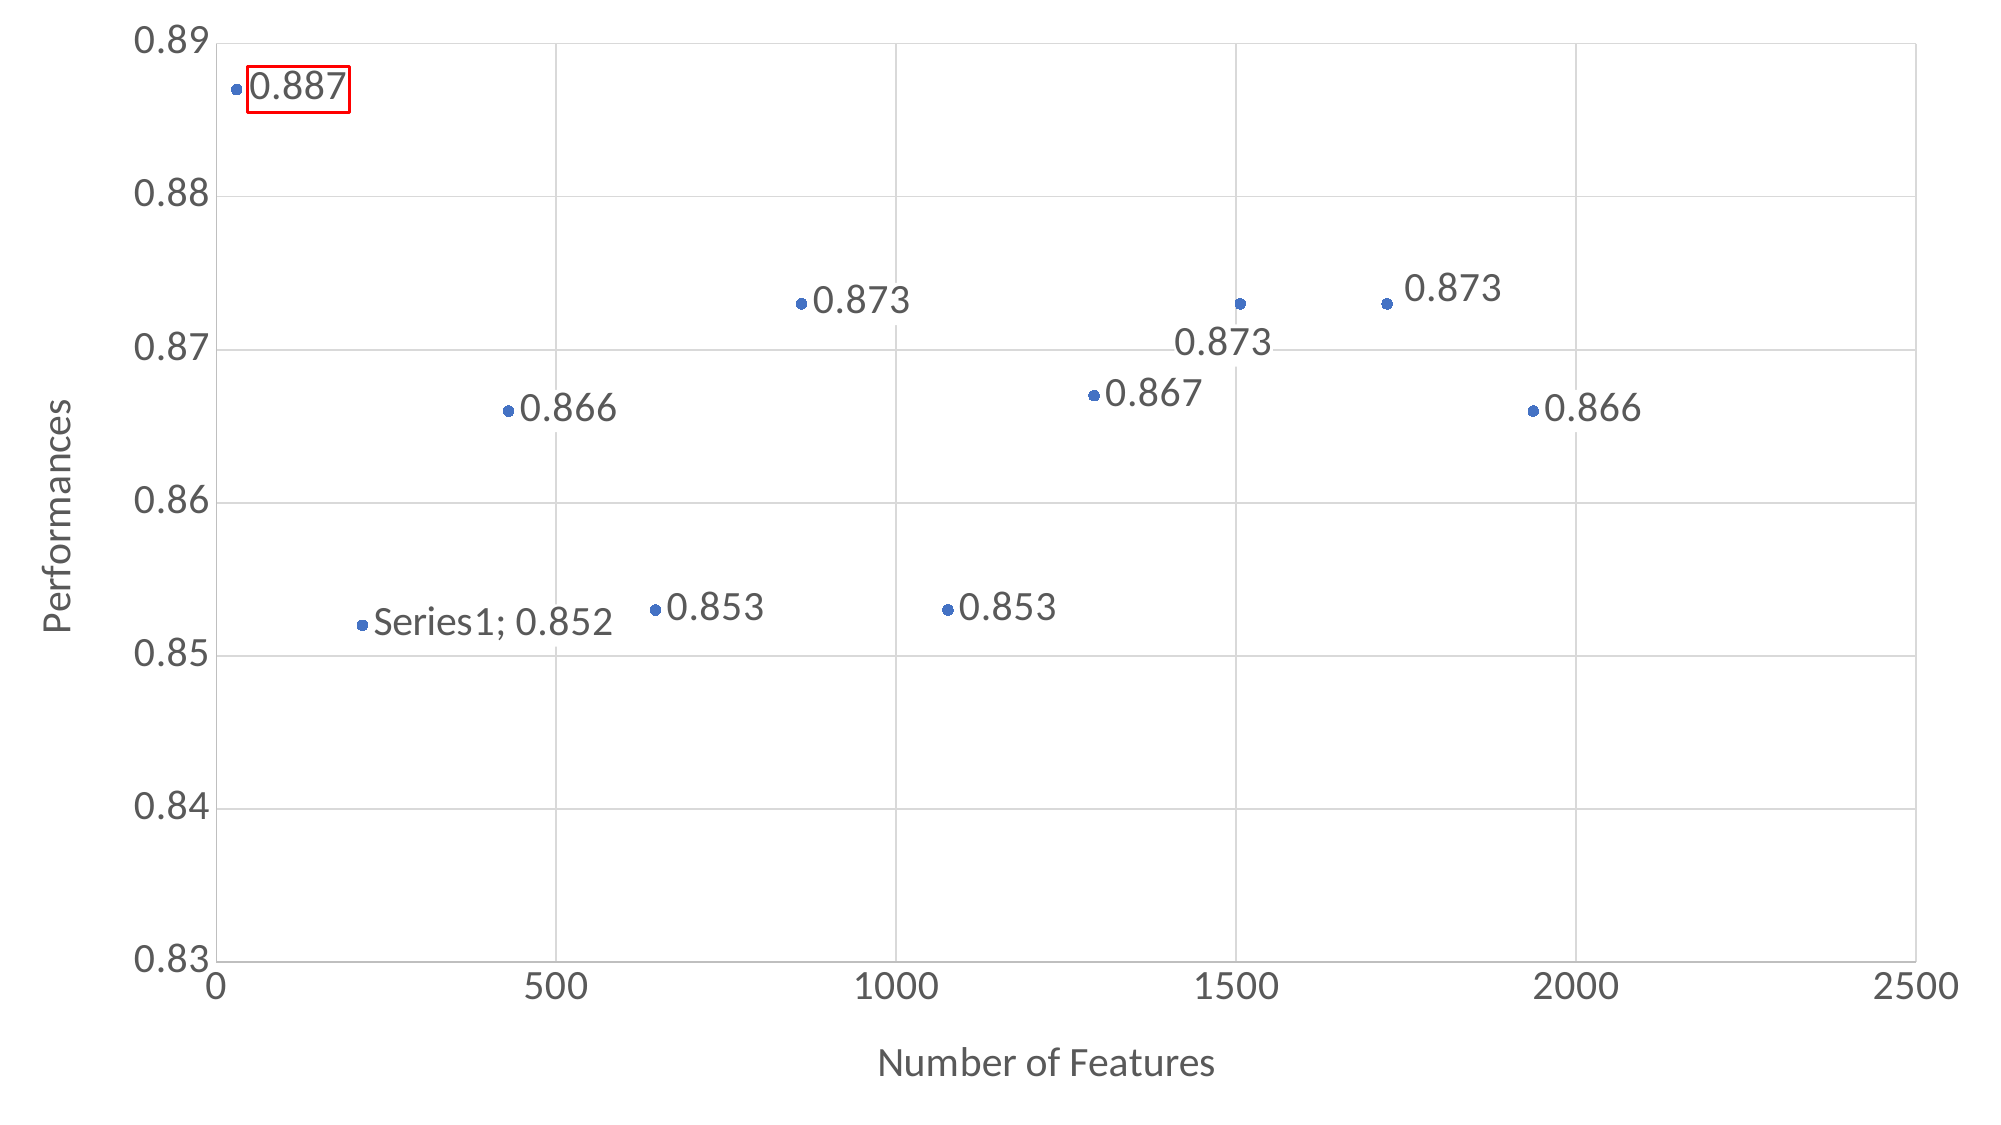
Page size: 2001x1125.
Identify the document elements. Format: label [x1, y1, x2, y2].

chart [0, 0, 2000, 1125]
